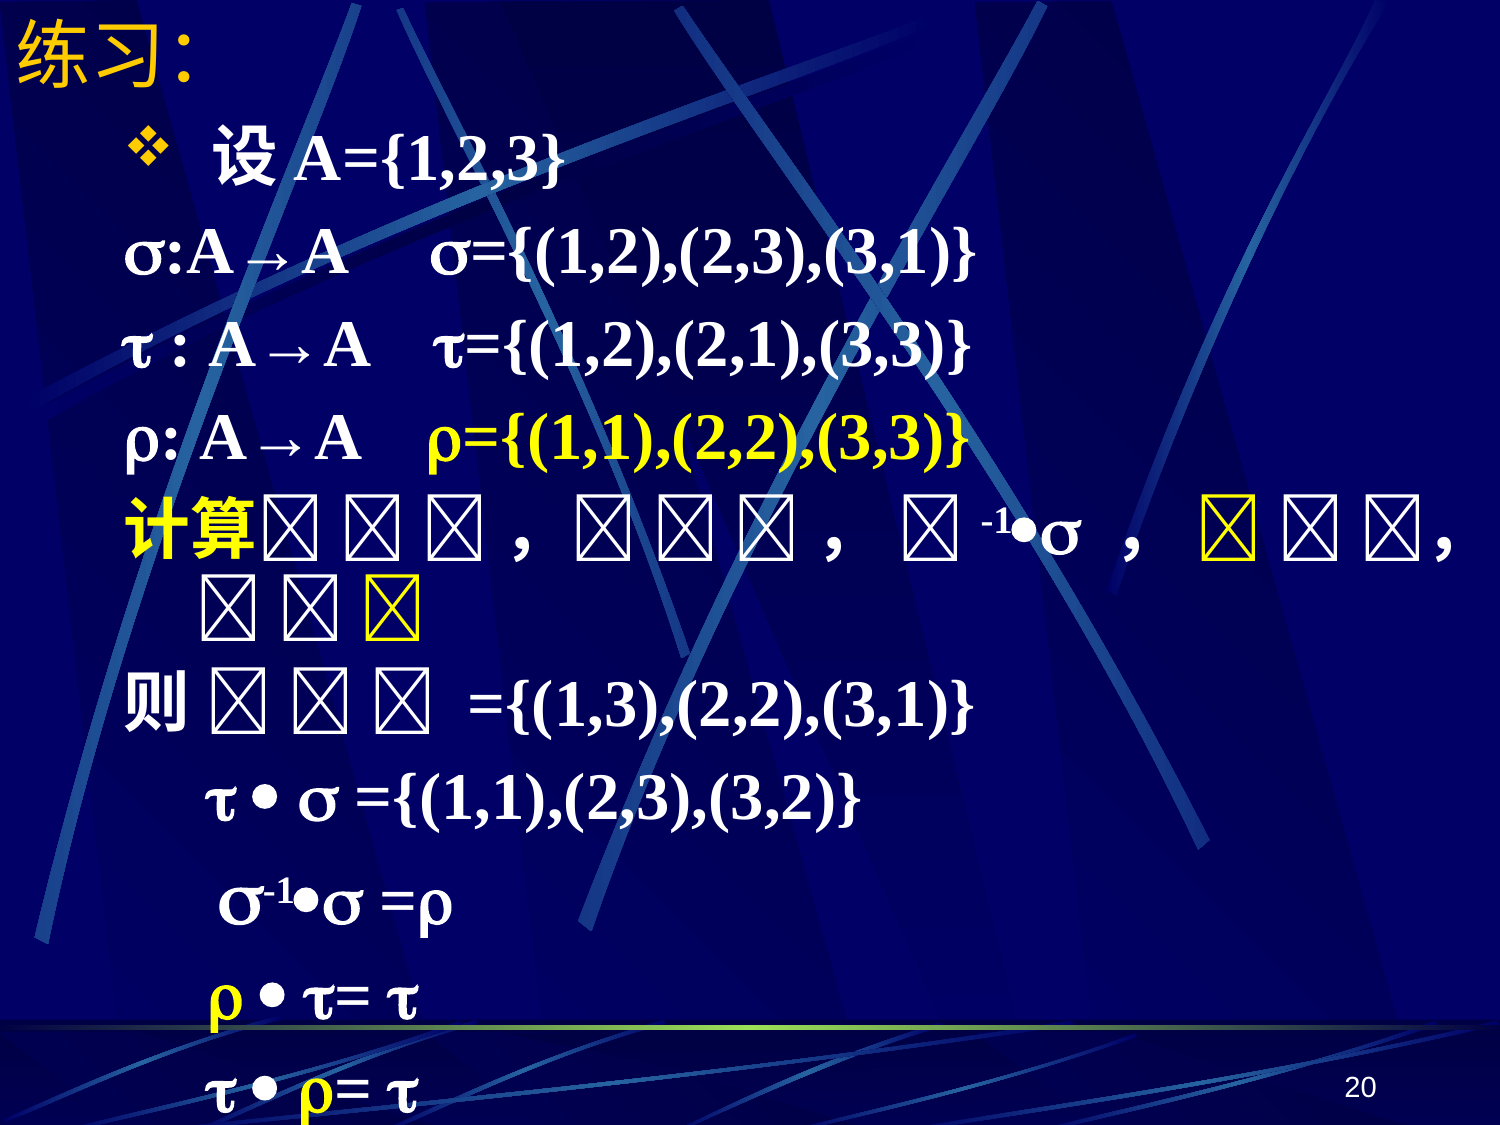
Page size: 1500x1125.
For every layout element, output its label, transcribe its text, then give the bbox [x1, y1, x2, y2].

slide_number 20 [1079, 1035, 1393, 1111]
title 练习： [0, 0, 1275, 106]
list 设A={1,2,3} :A→A ={(1,2),(2,3),(3,1)}  : A→A ={(1,2),(2,1),(3,3)} : A→A ={(1,1),(2,2),(3,3)} 计算   ，   ， -1 ，   ，    则    ={(1,3),(2,2),(3,1)}    ={(1,1),(2,3),(3,2)} -1 =   =    =  [108, 106, 1496, 1079]
